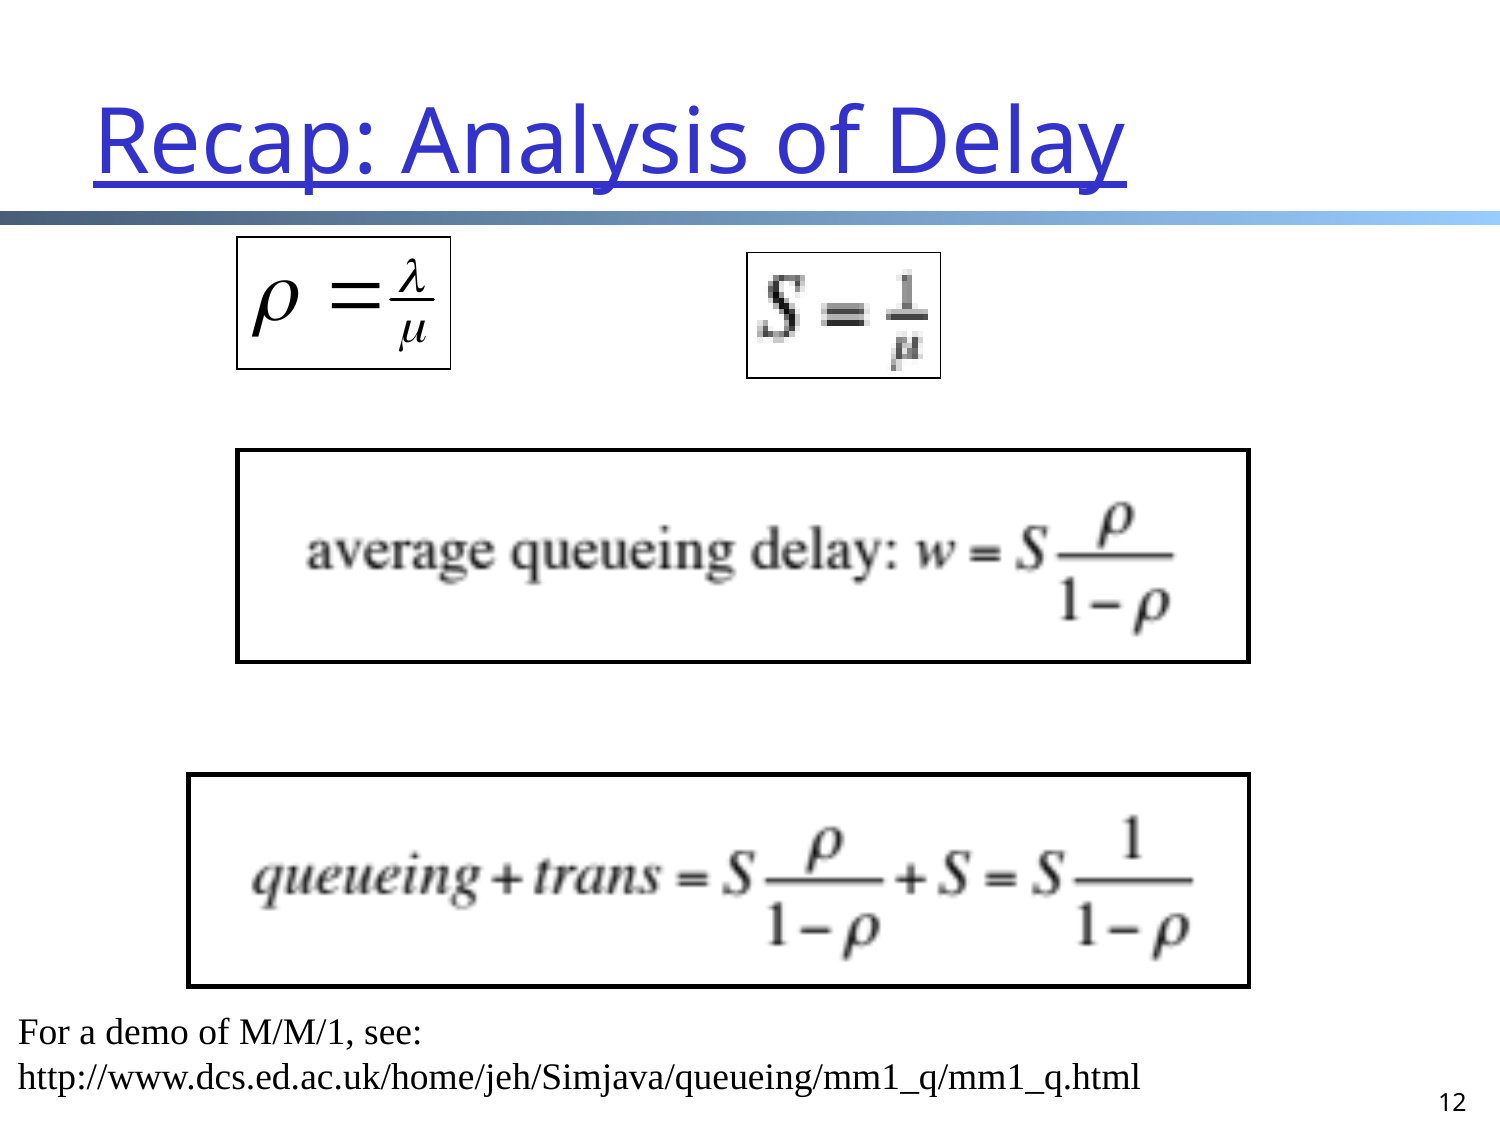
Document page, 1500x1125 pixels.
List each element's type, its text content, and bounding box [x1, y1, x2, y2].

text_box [747, 253, 940, 378]
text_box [188, 774, 1250, 987]
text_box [237, 449, 1249, 663]
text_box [237, 237, 451, 369]
text_box For a demo of M/M/1, see: http://www.dcs.ed.ac.uk/home/jeh/Simjava/queueing/mm1_q/mm1_q.html [3, 999, 1158, 1105]
text_box R [1424, 212, 1428, 224]
text_box Recap: Analysis of Delay [78, 43, 1352, 231]
slide_number 12 [1406, 1078, 1482, 1125]
